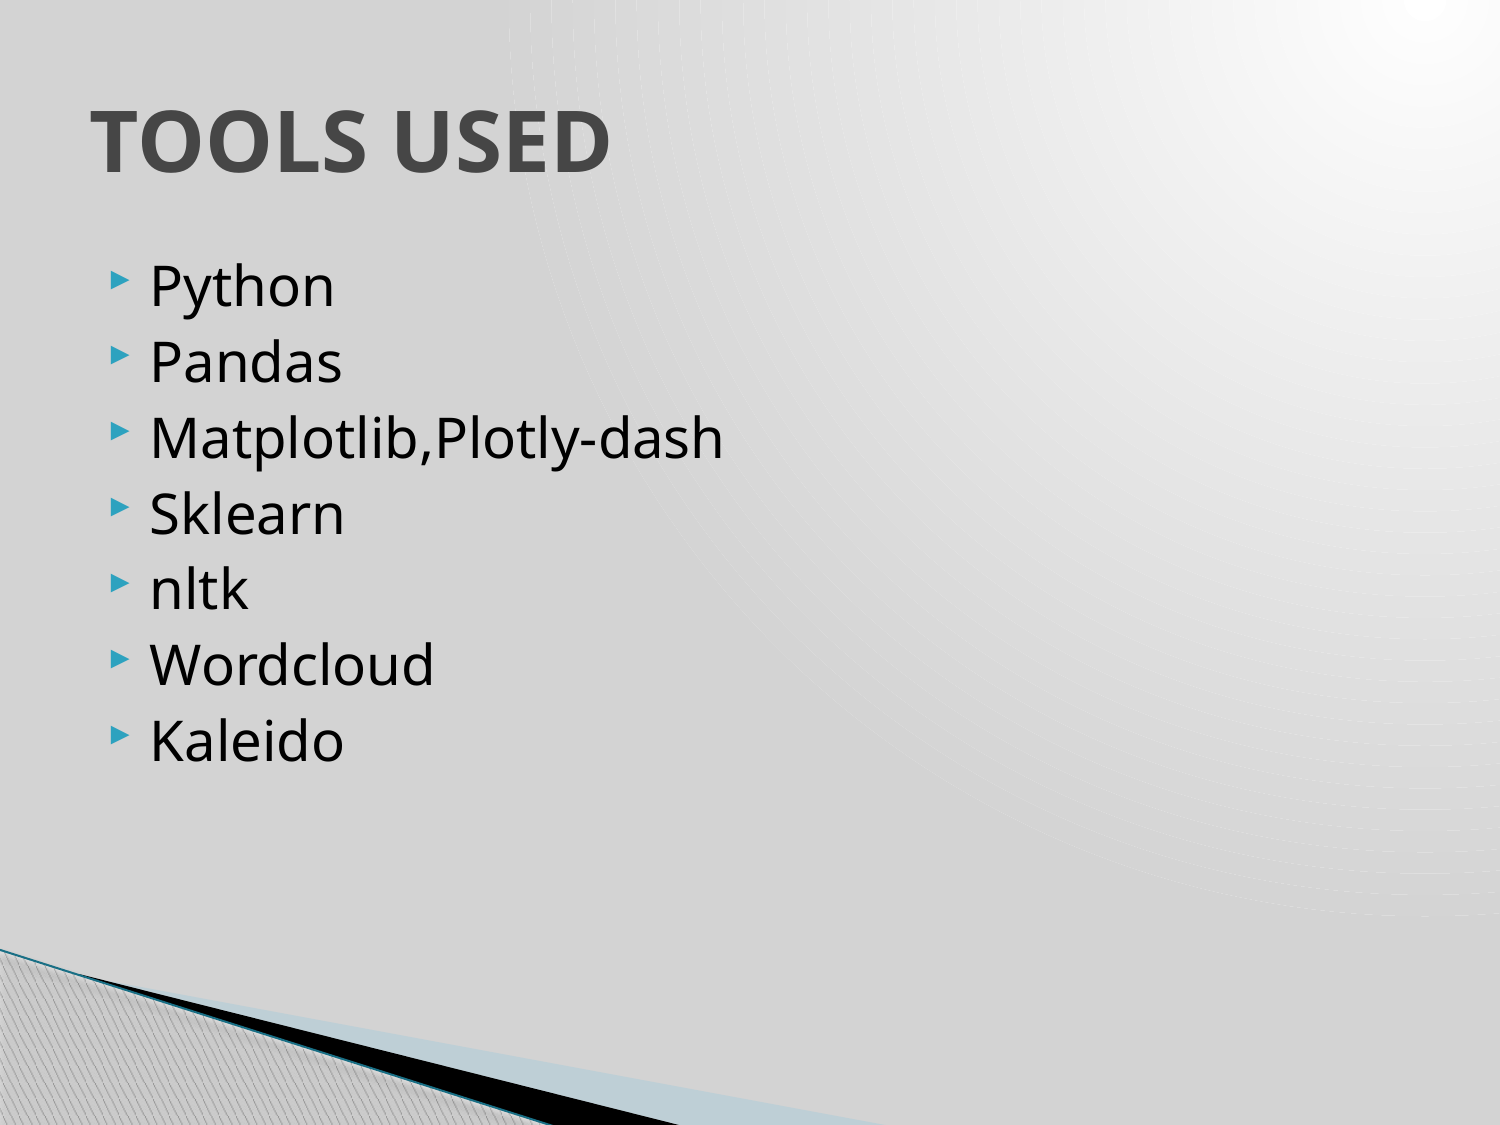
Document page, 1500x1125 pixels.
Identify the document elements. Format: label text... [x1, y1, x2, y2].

title TOOLS USED [75, 45, 1425, 233]
list Python Pandas Matplotlib,Plotly-dash Sklearn nltk Wordcloud Kaleido [75, 243, 1425, 986]
